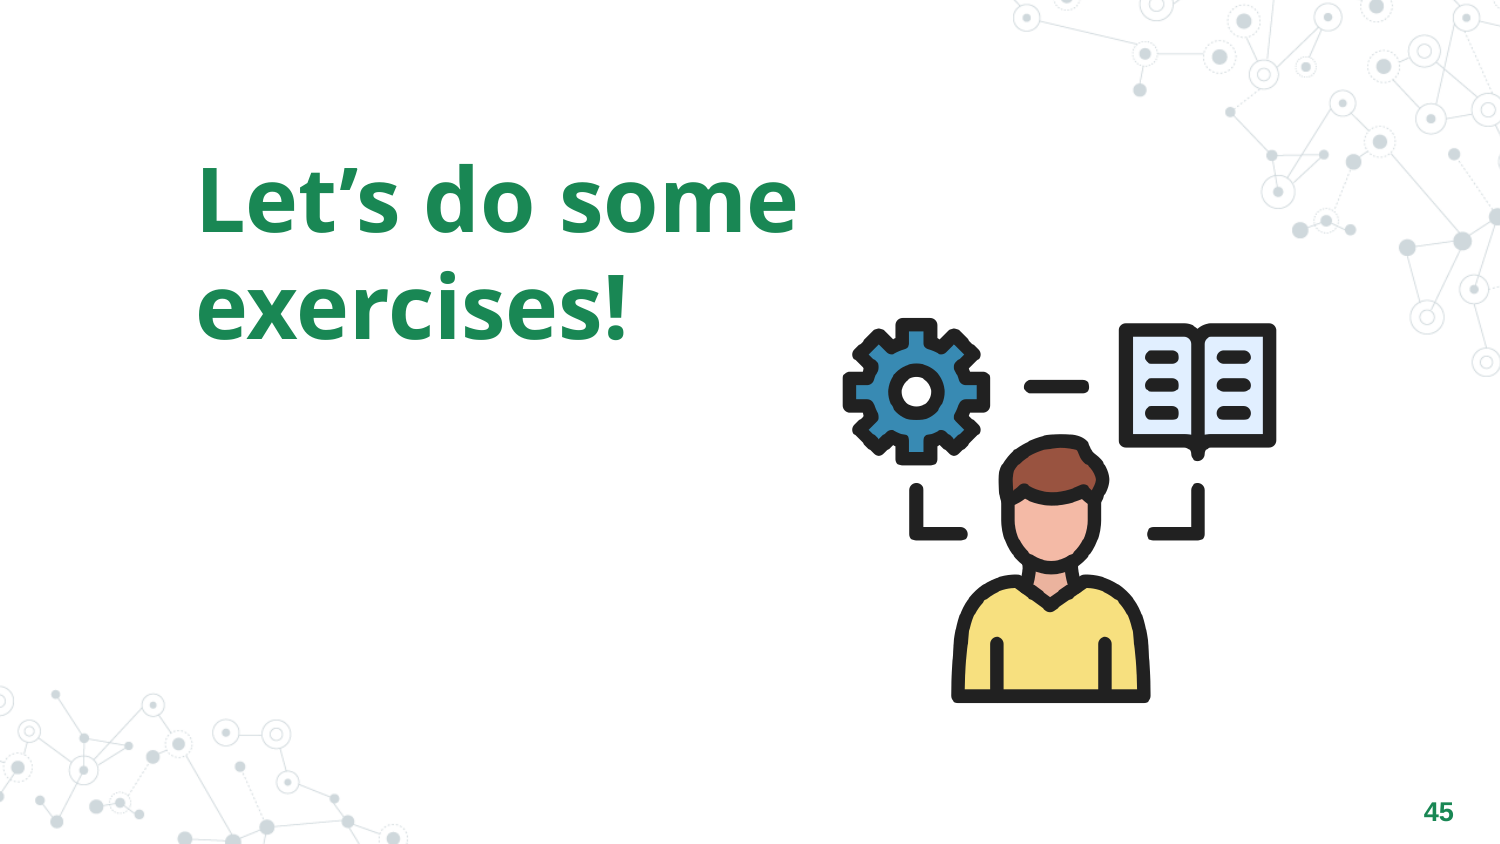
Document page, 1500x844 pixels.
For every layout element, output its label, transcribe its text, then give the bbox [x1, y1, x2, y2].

title Let’s do some exercises! [180, 182, 1039, 373]
picture [0, 0, 1500, 844]
slide_number ‹#› [1378, 779, 1469, 844]
